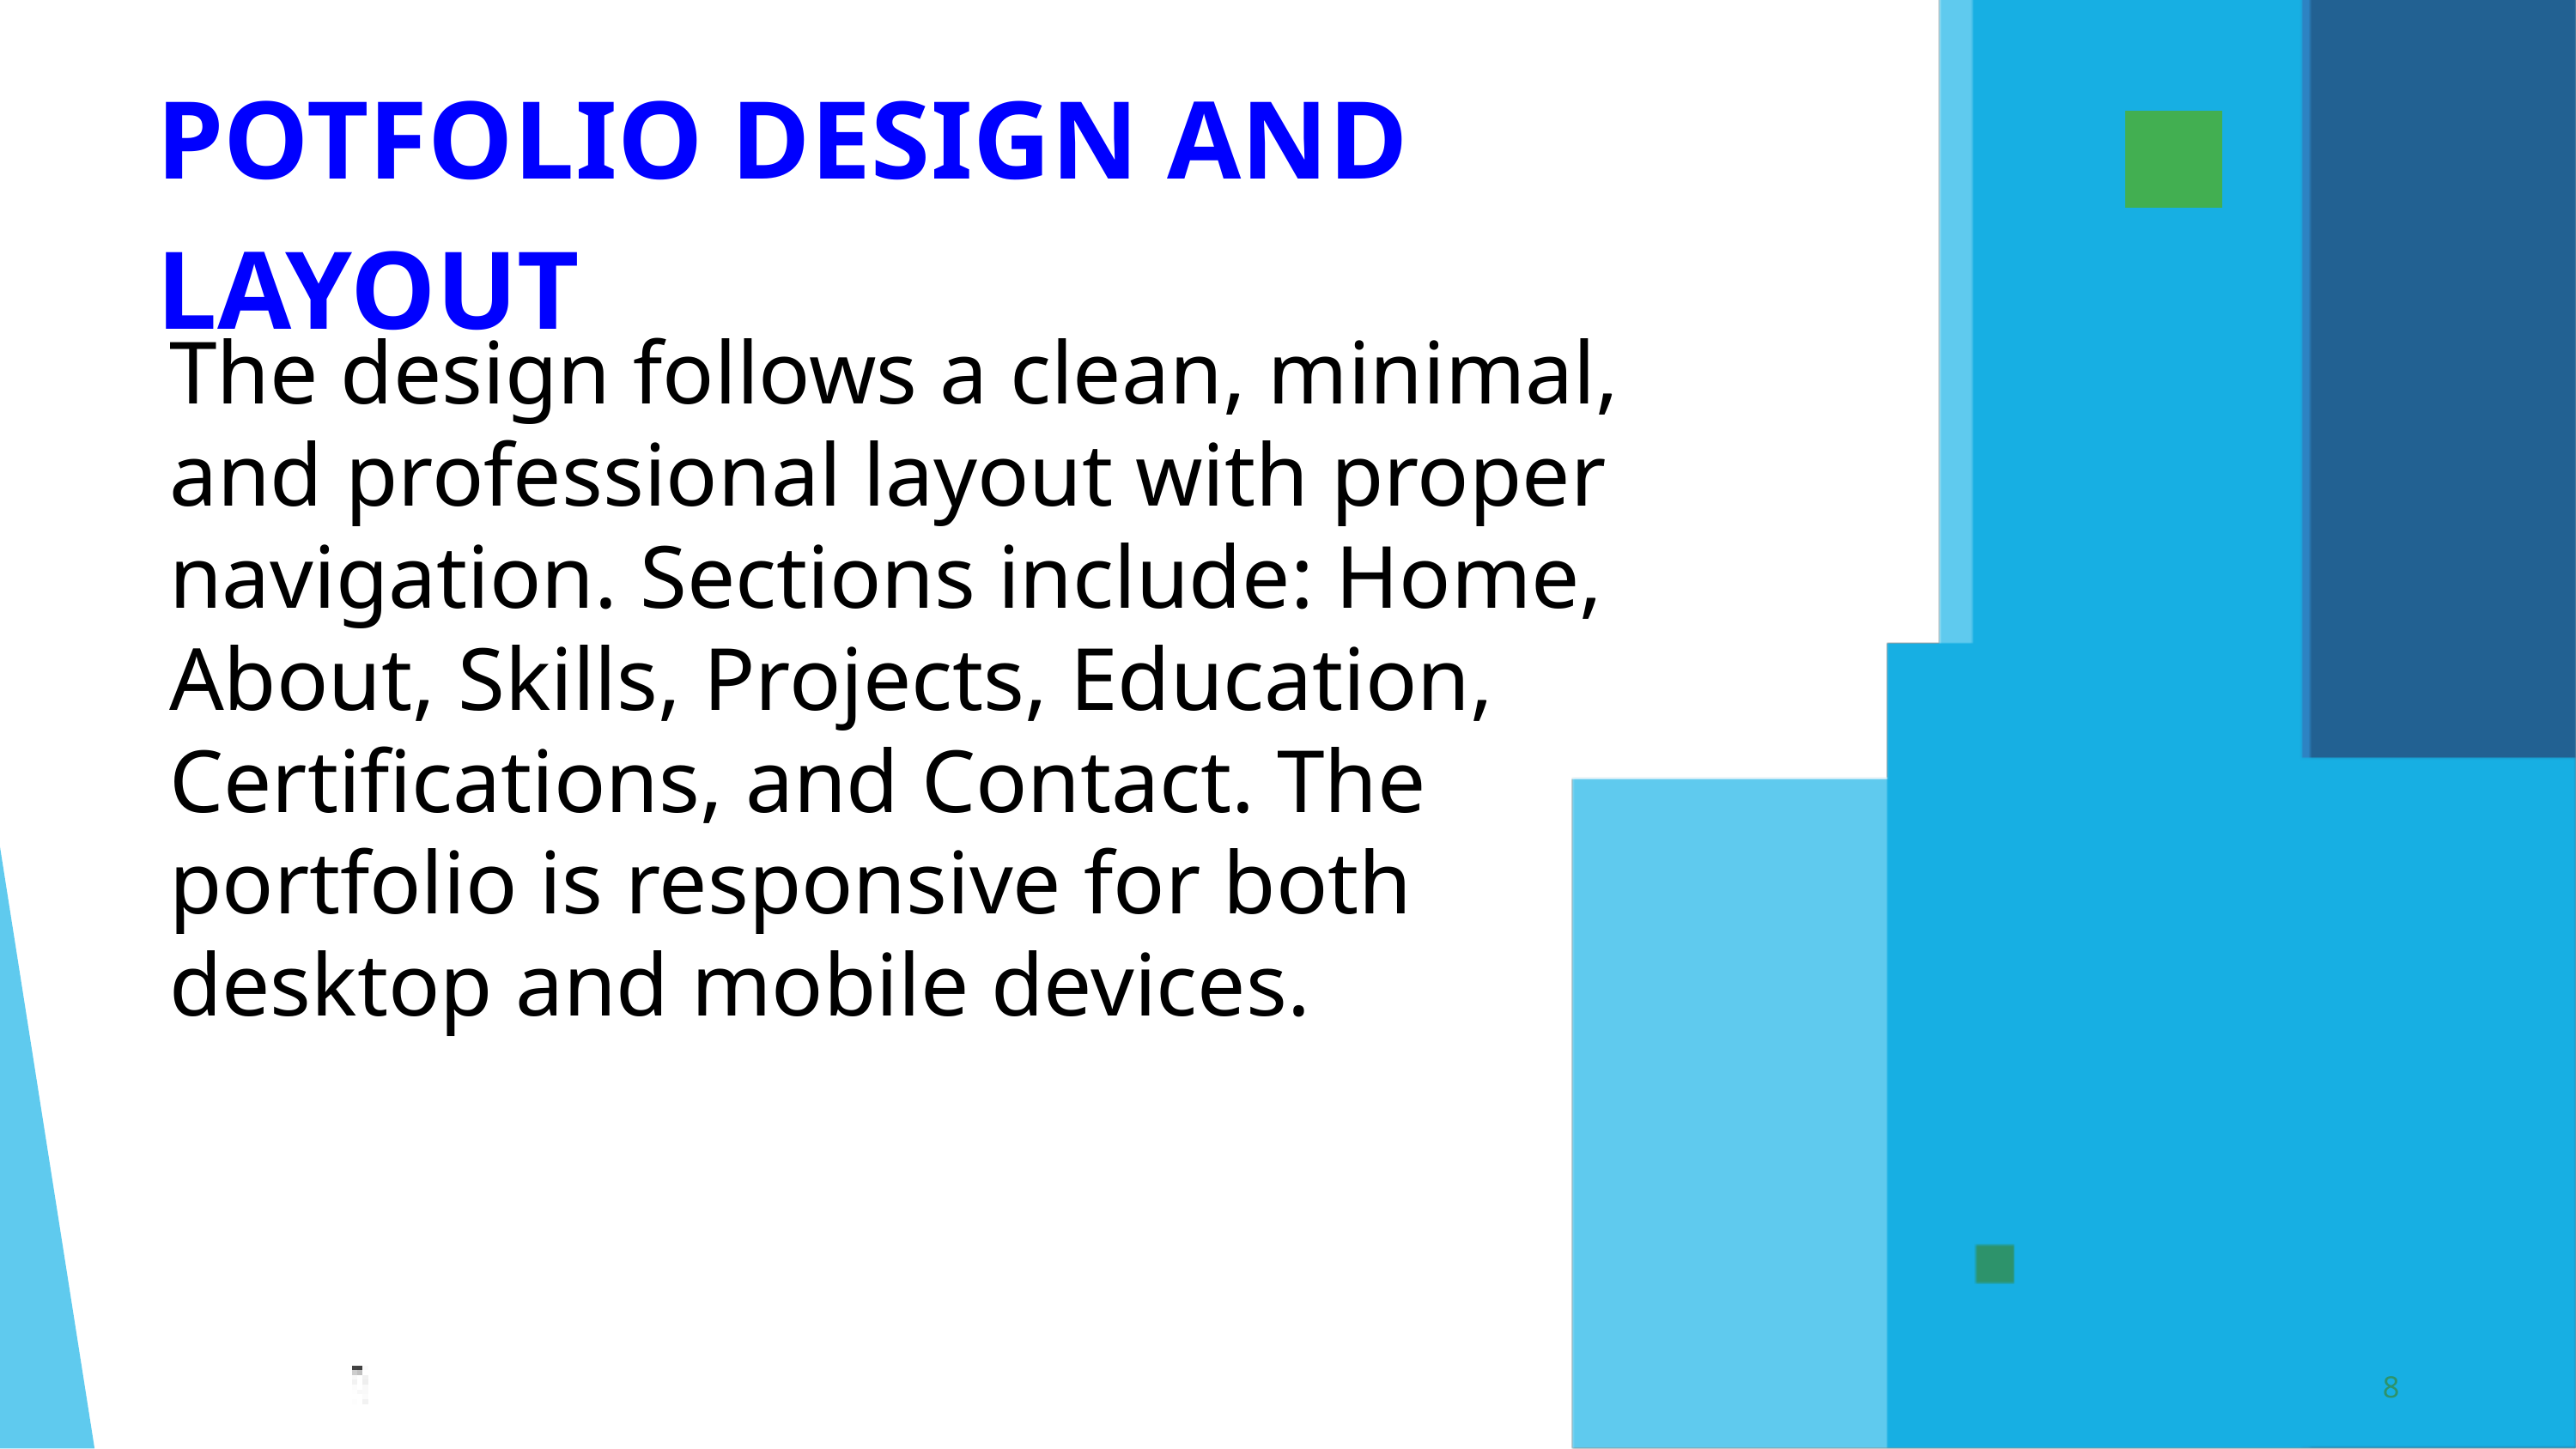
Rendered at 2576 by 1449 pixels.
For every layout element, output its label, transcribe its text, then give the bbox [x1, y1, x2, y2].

text_box [1564, 0, 2576, 1449]
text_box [0, 846, 95, 1449]
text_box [2124, 110, 2222, 208]
text_box 8 [2382, 1362, 2399, 1404]
text_box POTFOLIO DESIGN AND LAYOUT [156, 50, 1777, 351]
text_box [352, 1366, 368, 1404]
text_box The design follows a clean, minimal, and professional layout with proper navigation. Sections include: Home, About, Skills, Projects, Education, Certifications, and Contact. The portfolio is responsive for both desktop and mobile devices. [169, 318, 1727, 1034]
